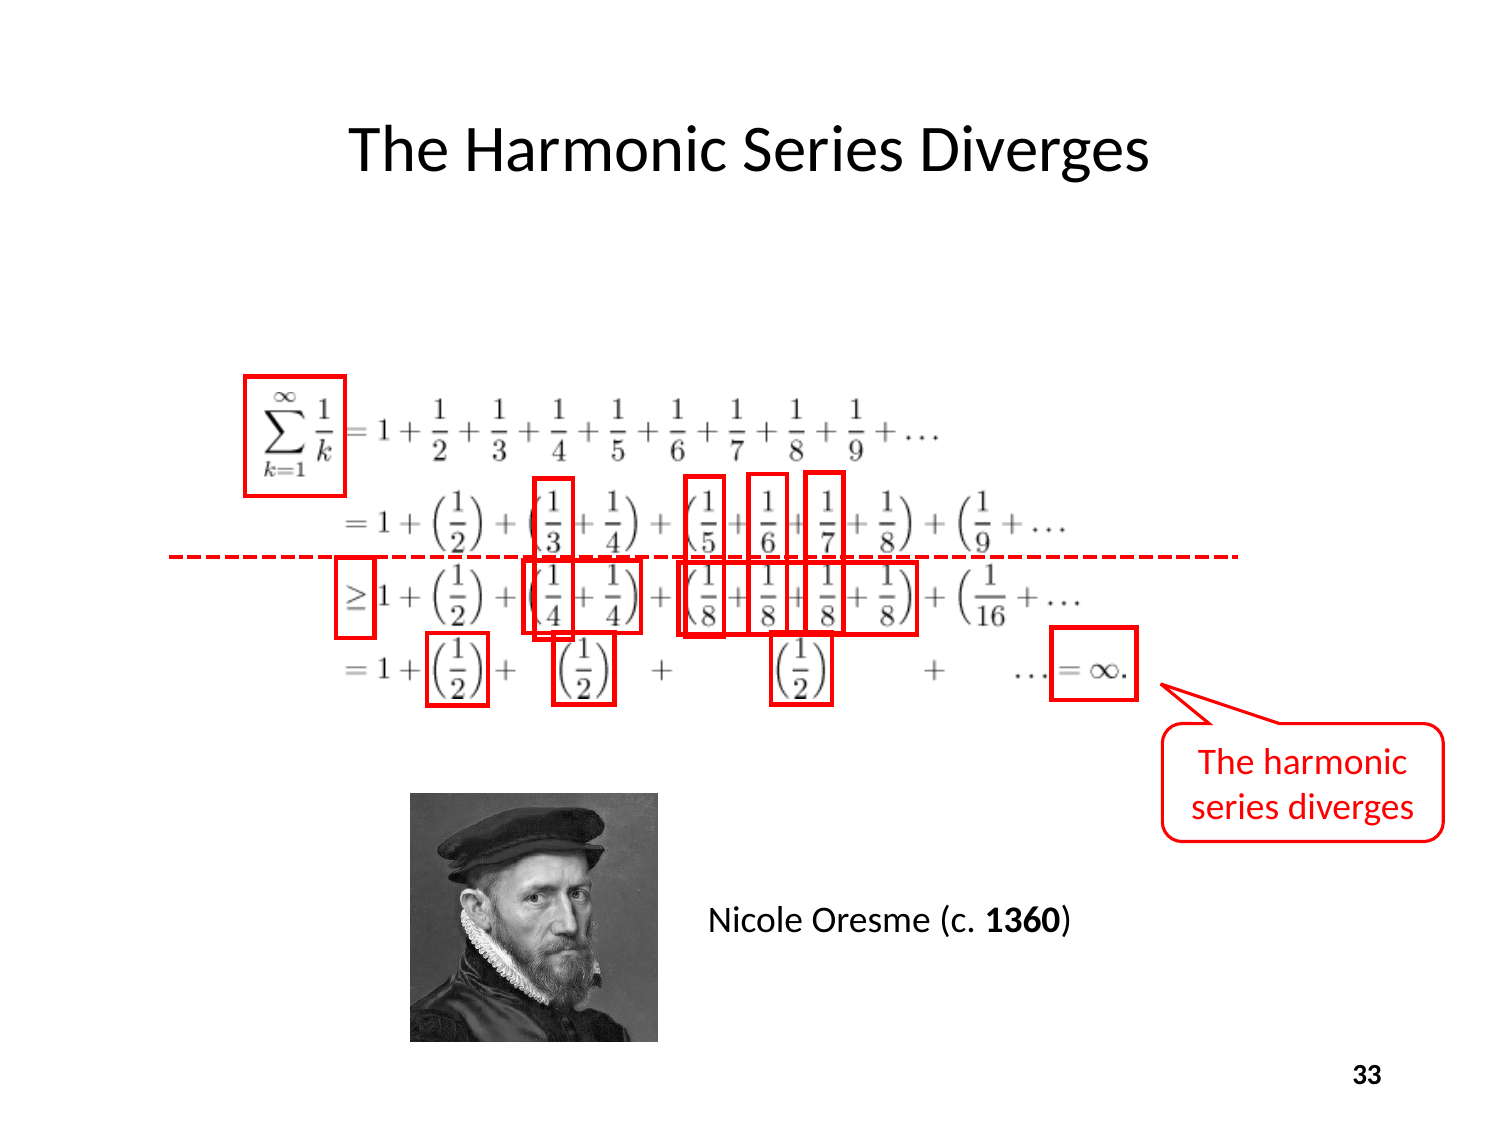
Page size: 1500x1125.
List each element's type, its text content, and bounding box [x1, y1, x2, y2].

text_box [553, 699, 616, 706]
text_box [426, 699, 489, 706]
text_box [1051, 627, 1138, 701]
text_box [770, 699, 833, 706]
slide_number 33 [1059, 1042, 1397, 1103]
text_box The harmonic series diverges [1160, 682, 1445, 843]
picture [264, 557, 1126, 699]
text_box [244, 375, 346, 497]
text_box The Harmonic Series Diverges [103, 59, 1397, 241]
picture [264, 392, 1126, 556]
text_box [410, 793, 1090, 1042]
